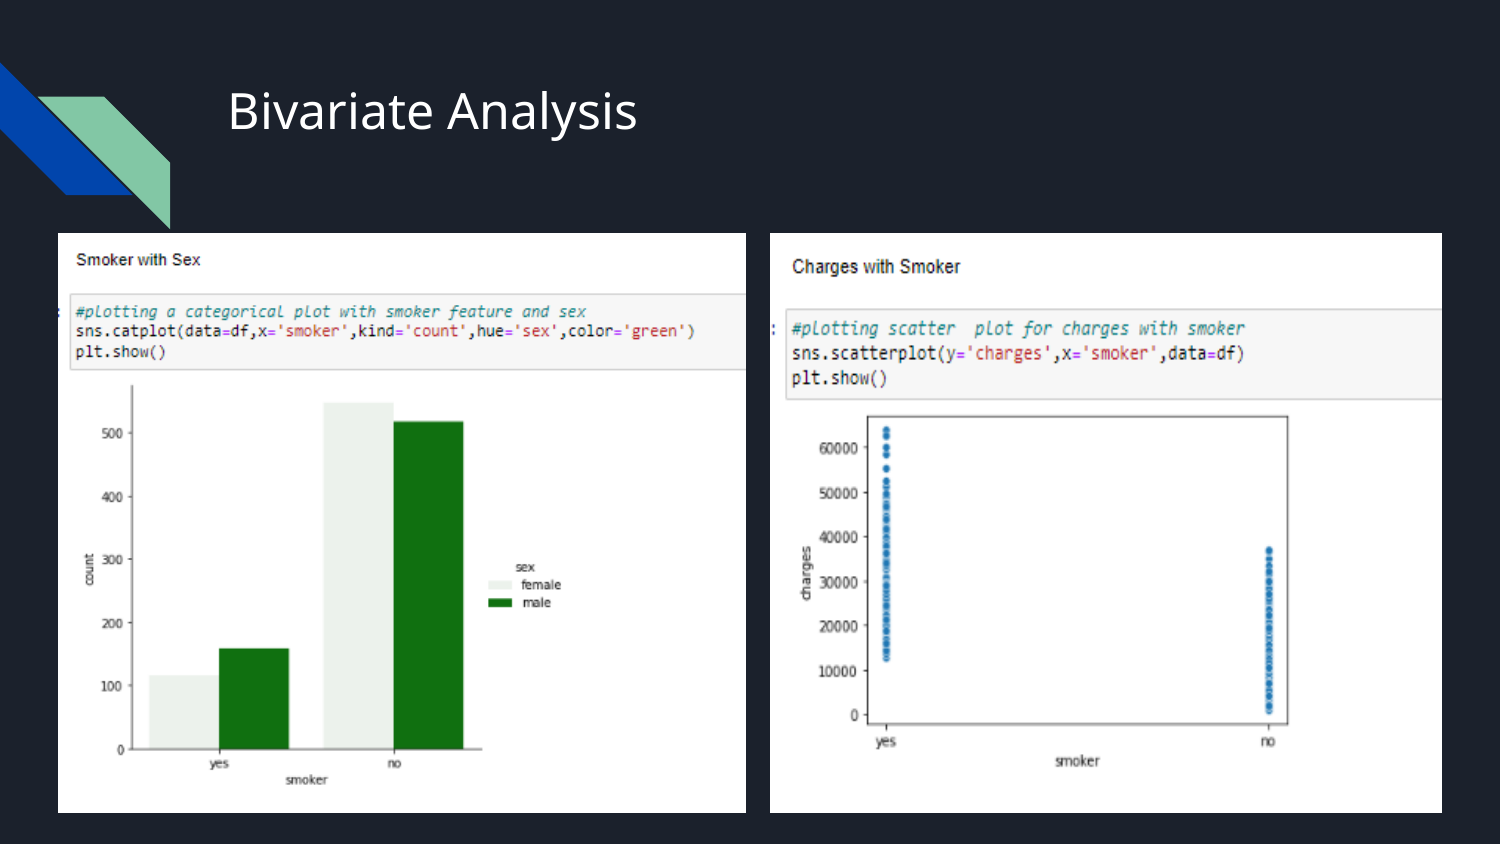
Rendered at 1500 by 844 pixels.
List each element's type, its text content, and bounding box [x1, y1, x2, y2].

picture [58, 233, 747, 814]
picture [770, 233, 1442, 814]
title Bivariate Analysis [212, 64, 1368, 167]
